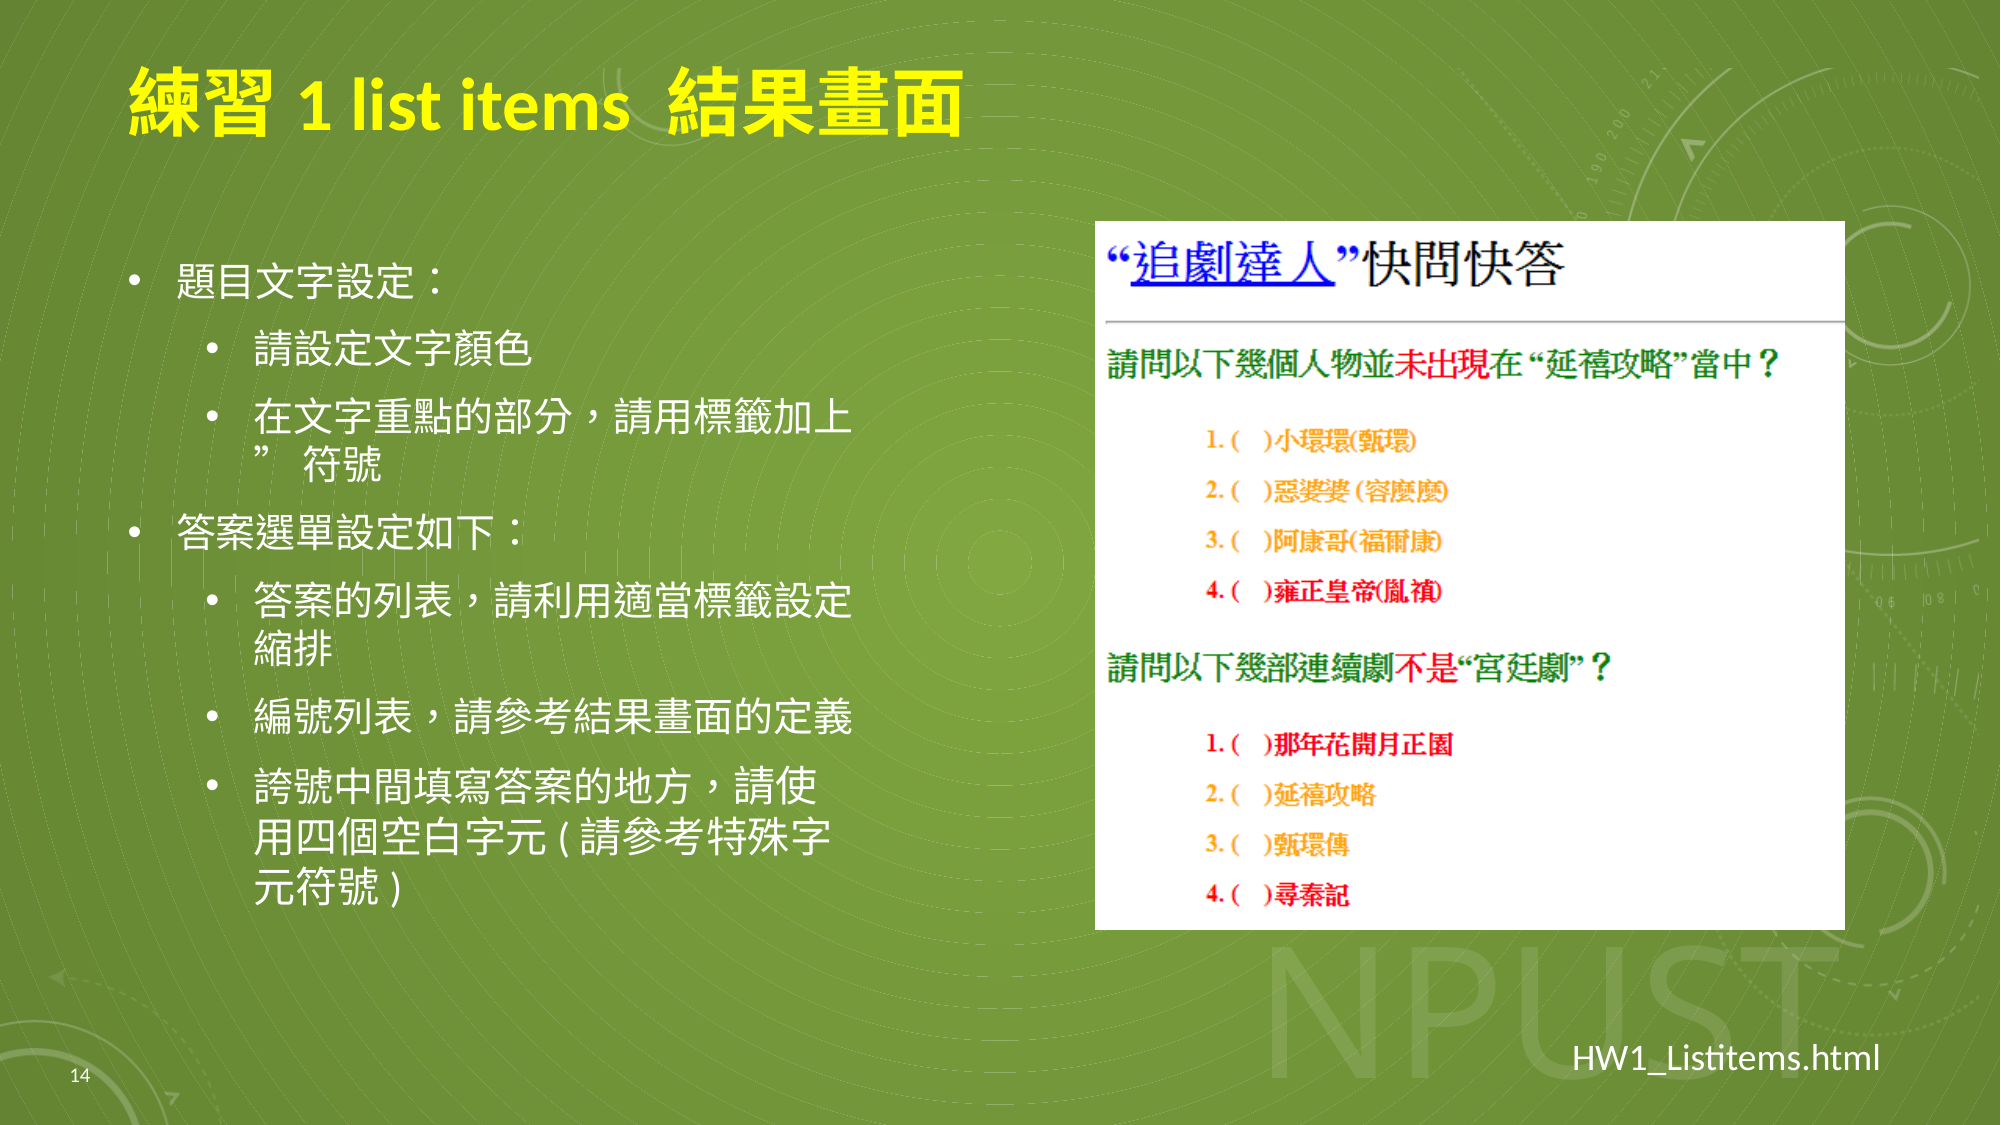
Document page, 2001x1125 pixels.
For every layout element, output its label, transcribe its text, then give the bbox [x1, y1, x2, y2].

slide_number 14 [14, 1043, 106, 1106]
list 題目文字設定： 請設定文字顏色 在文字重點的部分，請用標籤加上” 符號 答案選單設定如下： 答案的列表，請利用適當標籤設定縮排 編號列表，請參考結果畫面的定義 誇號中間填寫答案的地方，請使用四個空白字元(請參考特殊字元符號) [112, 248, 874, 950]
title 練習1 list items 結果畫面 [112, 24, 1775, 177]
text_box HW1_Listitems.html [1557, 1025, 1897, 1086]
picture [0, 68, 1979, 1125]
